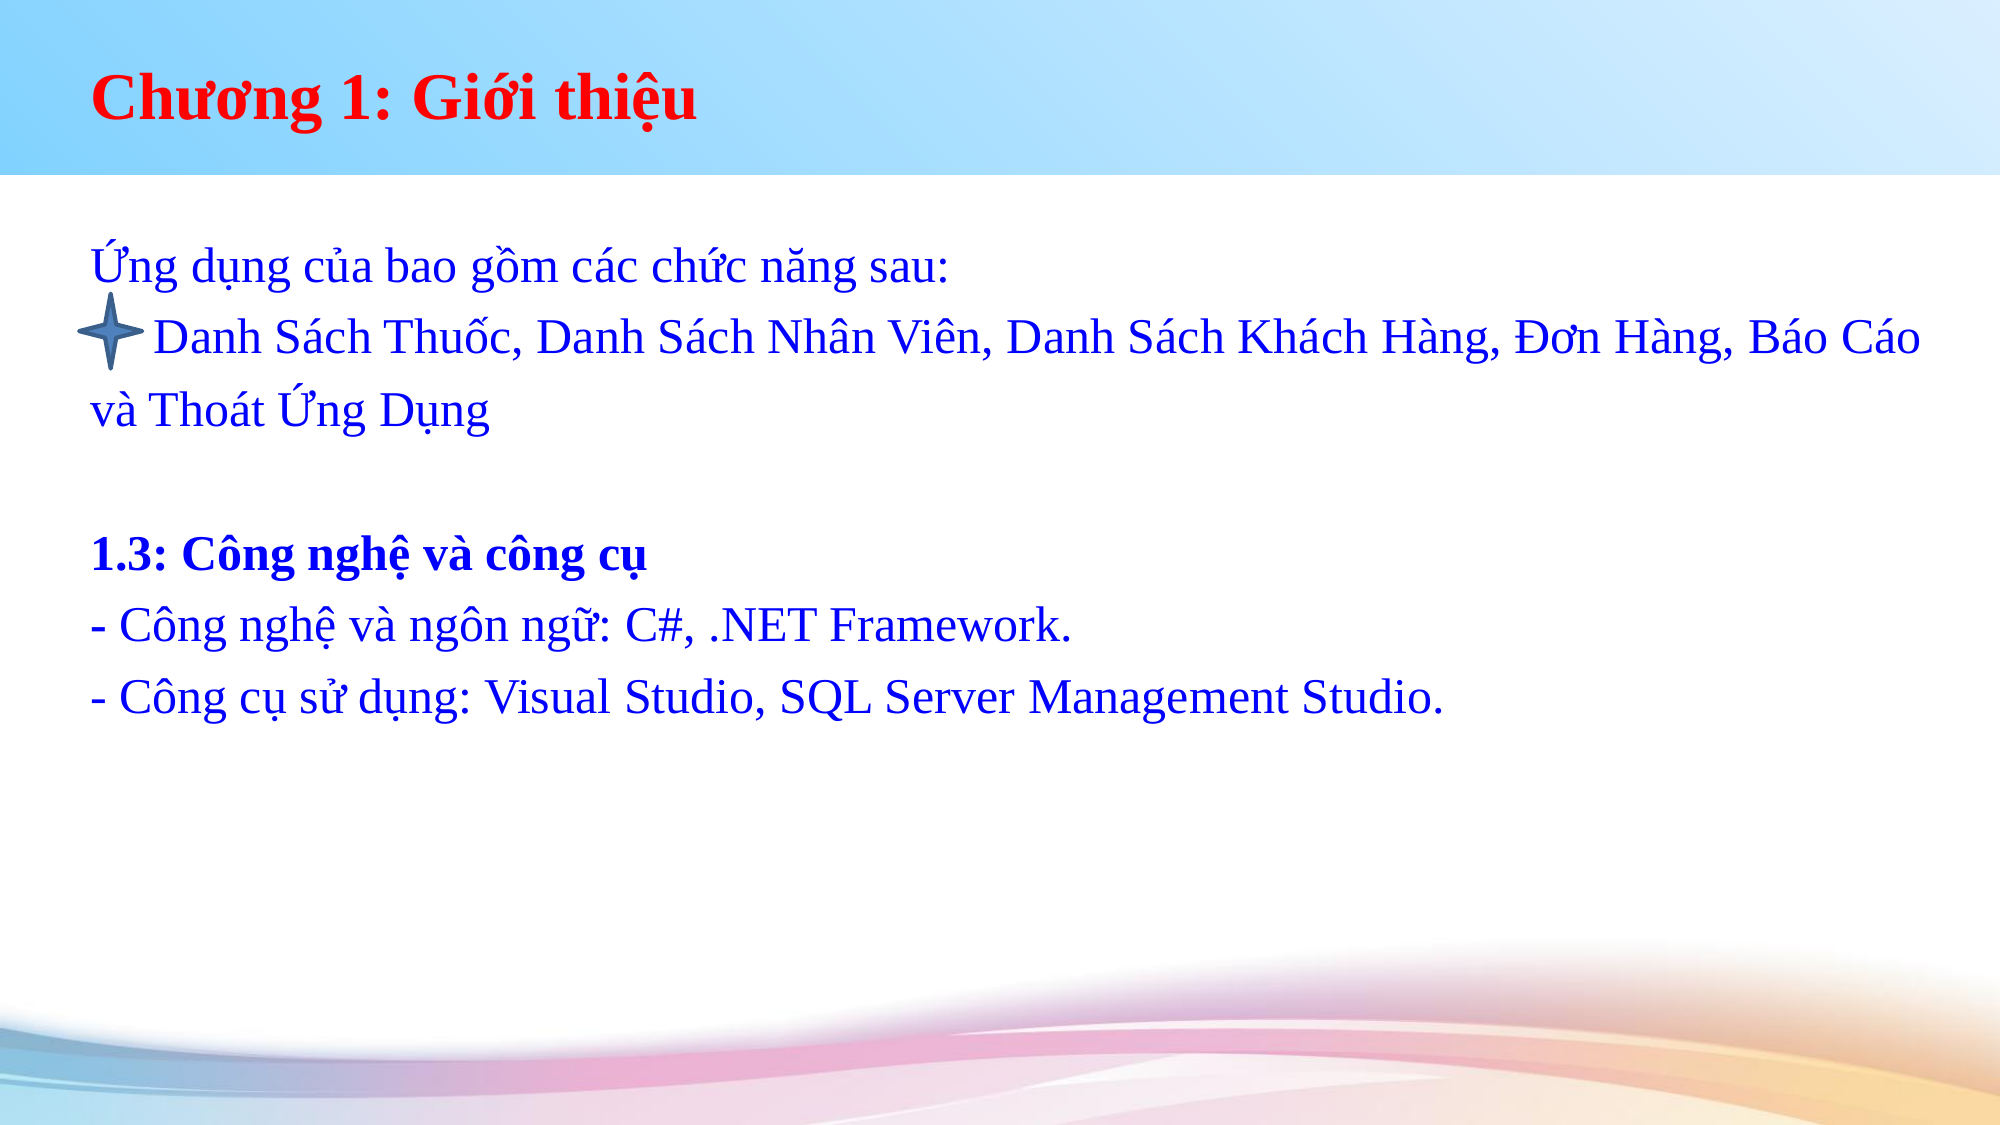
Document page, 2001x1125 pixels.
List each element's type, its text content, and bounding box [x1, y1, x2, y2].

list Ứng dụng của bao gồm các chức năng sau: Danh Sách Thuốc, Danh Sách Nhân Viên, Danh Sách Khách Hàng, Đơn Hàng, Báo Cáo và Thoát Ứng Dụng 1.3: Công nghệ và công cụ - Công nghệ và ngôn ngữ: C#, .NET Framework. - Công cụ sử dụng: Visual Studio, SQL Server Management Studio. [75, 212, 1938, 1063]
title Chương 1: Giới thiệu [75, 22, 1925, 163]
text_box [77, 291, 145, 371]
picture [0, 880, 2000, 1125]
slide_number [1433, 1042, 1900, 1103]
